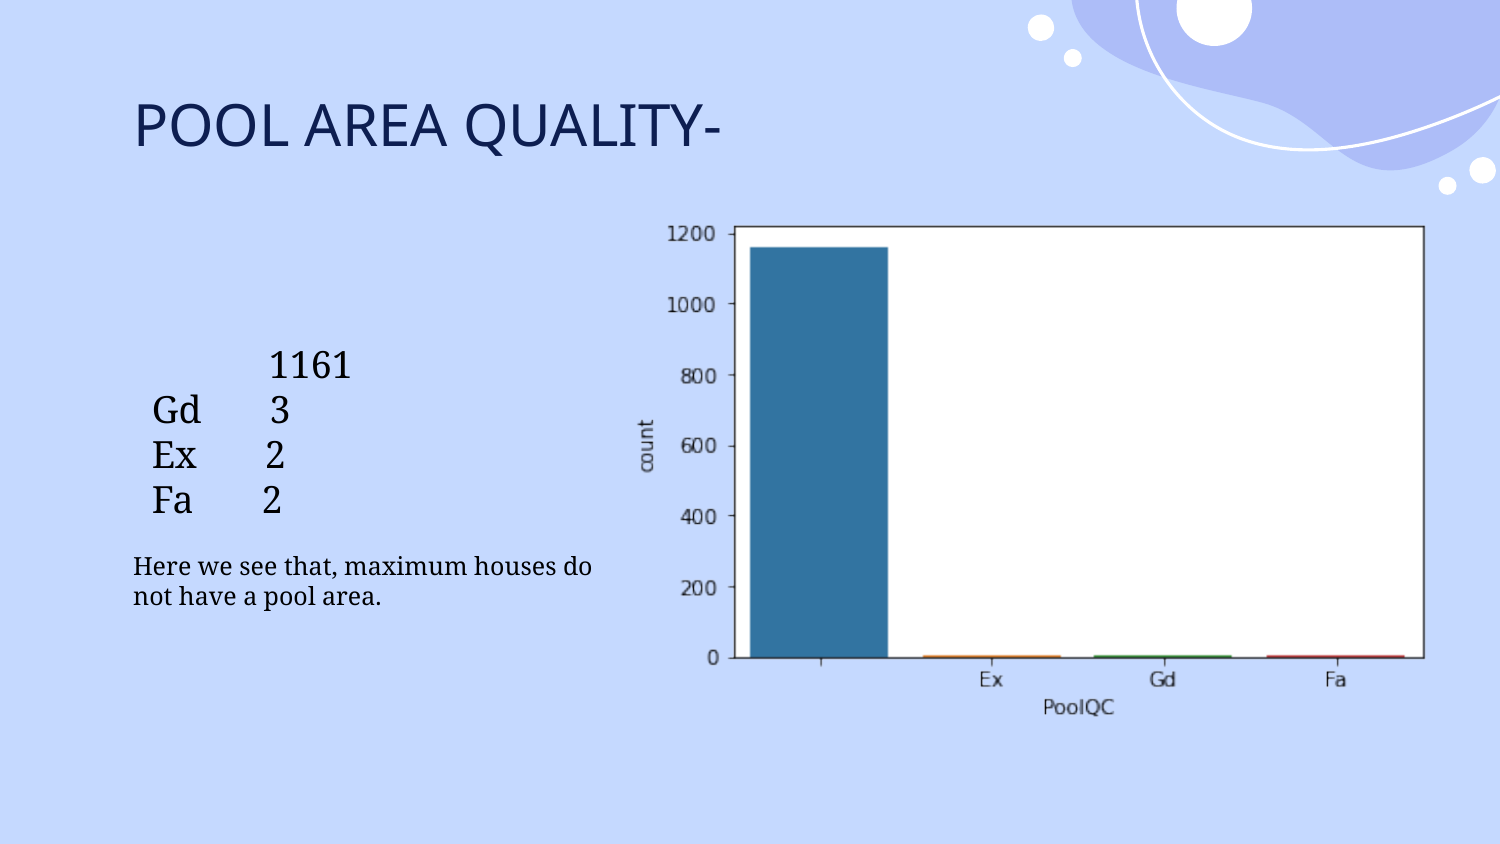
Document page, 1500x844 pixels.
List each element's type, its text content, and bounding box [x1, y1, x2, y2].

list 1161 Gd 3 Ex 2 Fa 2 Here we see that, maximum houses do not have a pool area. [118, 231, 618, 714]
picture [623, 211, 1436, 733]
title POOL AREA QUALITY- [118, 72, 1382, 167]
